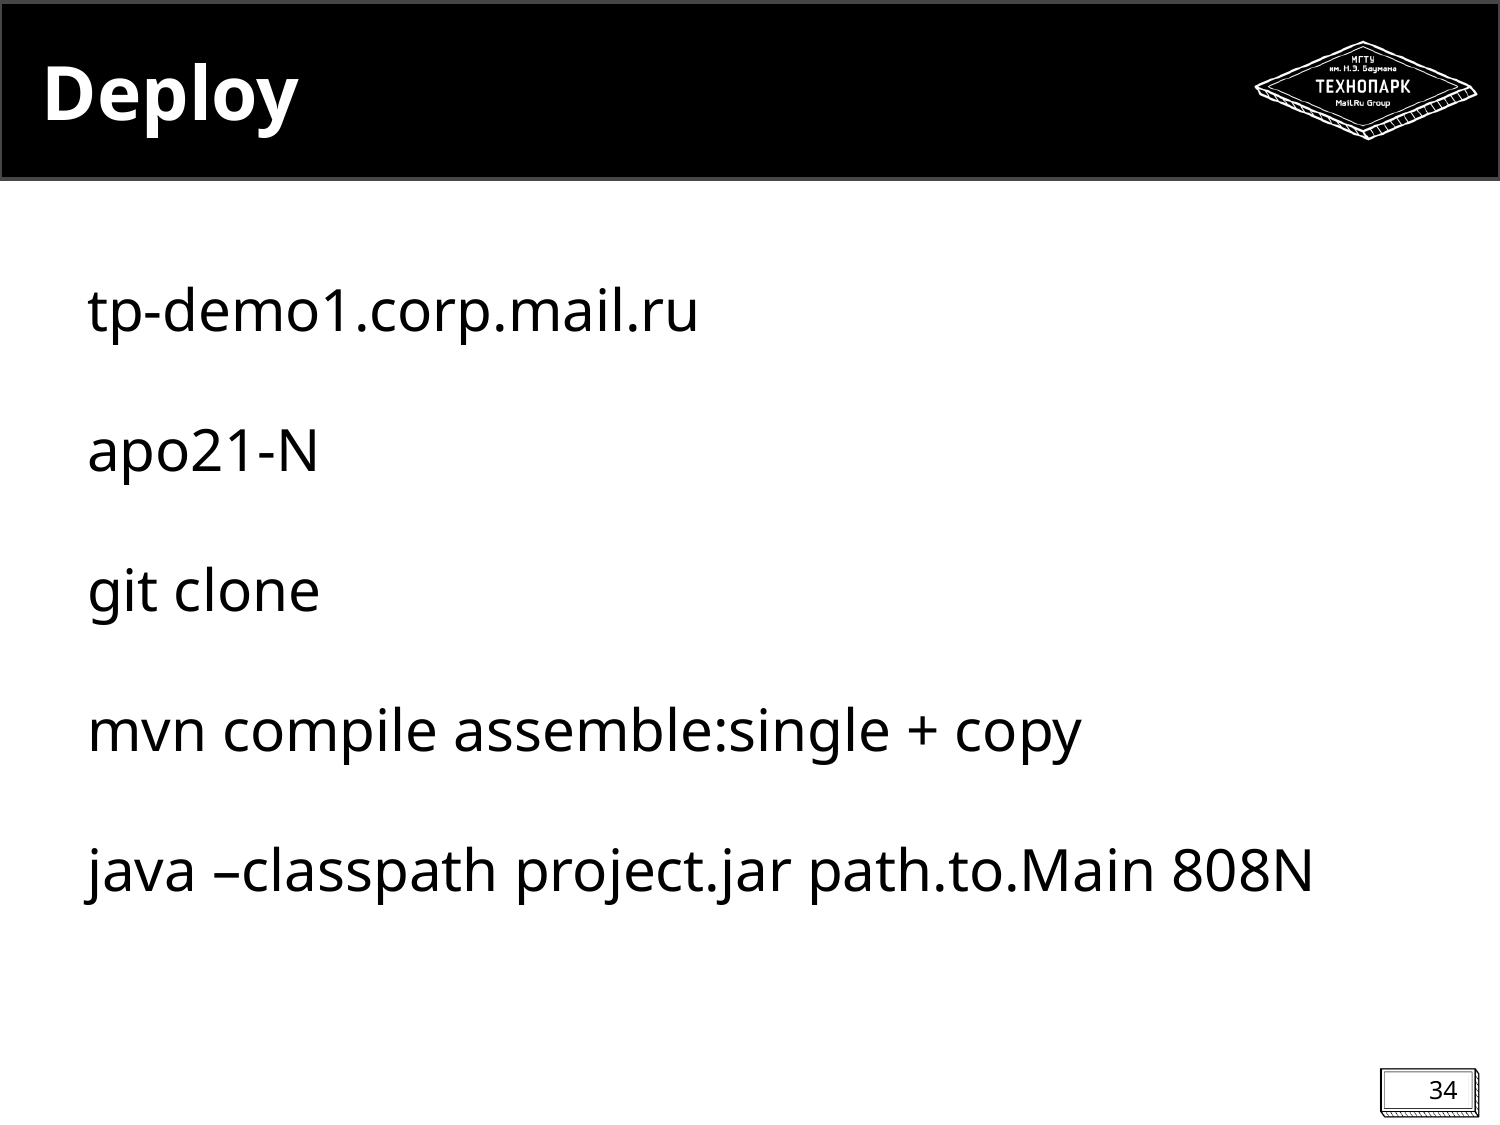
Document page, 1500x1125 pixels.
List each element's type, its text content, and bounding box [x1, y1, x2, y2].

title Deploy [26, 15, 1250, 166]
text_box tp-demo1.corp.mail.ru apo21-N git clone mvn compile assemble:single + copy java –classpath project.jar path.to.Main 808N [72, 266, 1426, 911]
picture [1366, 1060, 1495, 1125]
slide_number 34 [1130, 1069, 1473, 1114]
picture [1250, 19, 1492, 162]
